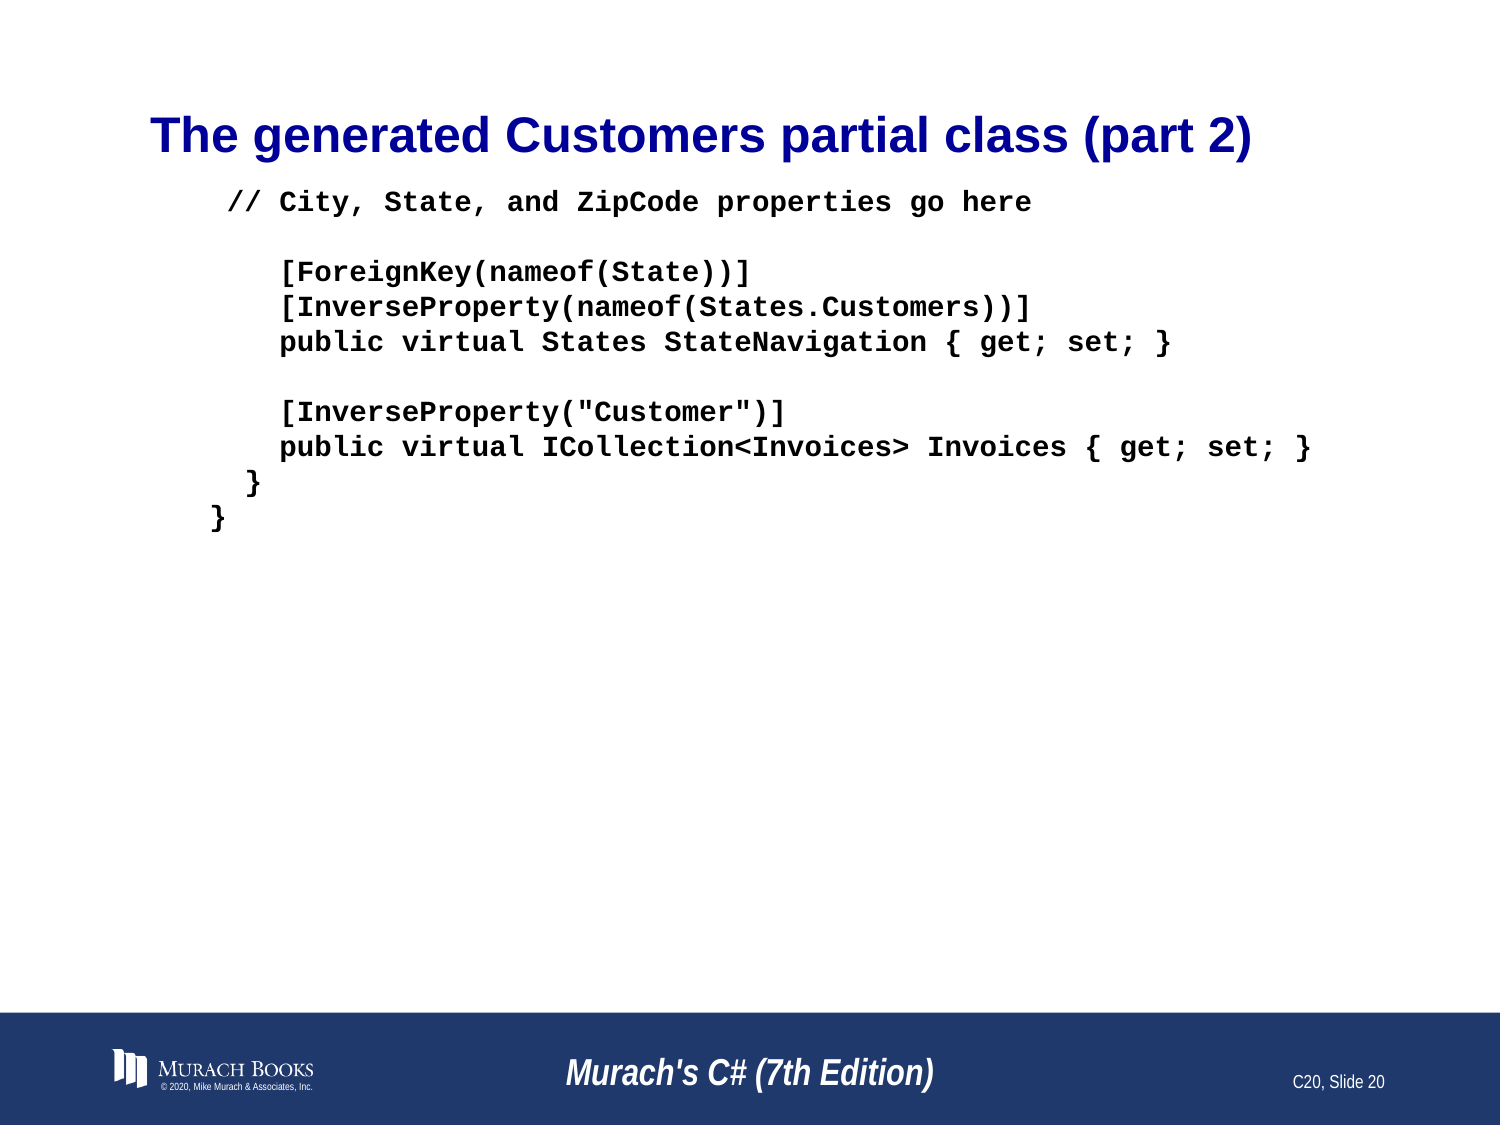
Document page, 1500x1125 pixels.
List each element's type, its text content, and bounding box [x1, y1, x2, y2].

title The generated Customers partial class (part 2) [150, 102, 1350, 164]
list // City, State, and ZipCode properties go here [ForeignKey(nameof(State))] [InverseProperty(nameof(States.Customers))] public virtual States StateNavigation { get; set; } [InverseProperty("Customer")] public virtual ICollection<Invoices> Invoices { get; set; } } } [137, 174, 1350, 975]
slide_number Murach's C# (7th Edition) [463, 1025, 1050, 1100]
footer © 2020, Mike Murach & Associates, Inc. [12, 1025, 463, 1100]
slide_number C20, Slide 20 [1087, 1025, 1400, 1100]
